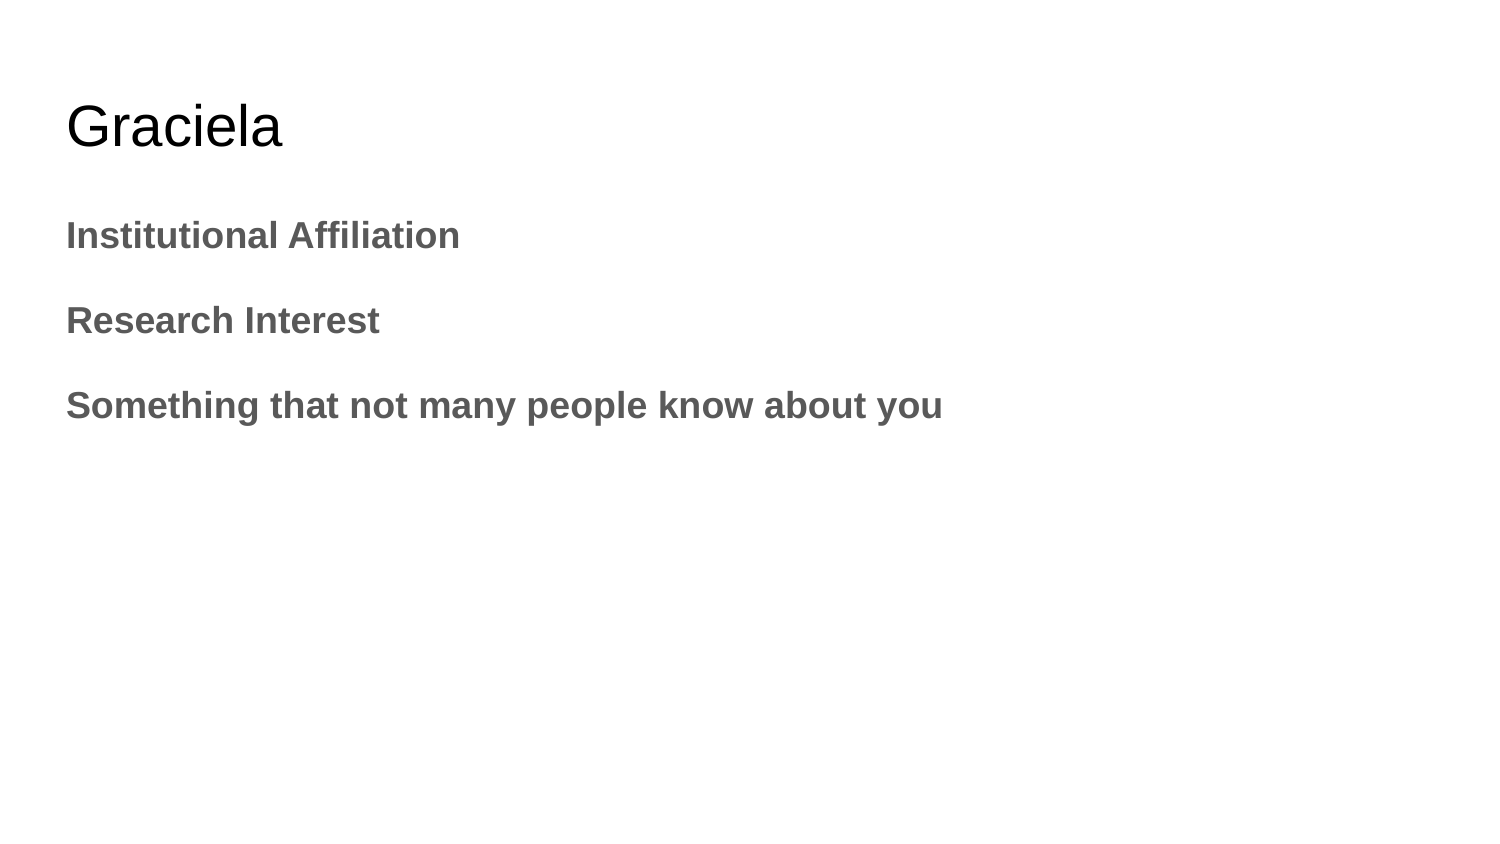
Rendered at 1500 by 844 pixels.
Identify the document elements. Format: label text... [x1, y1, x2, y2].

list Institutional Affiliation Research Interest Something that not many people know about you [51, 189, 1449, 750]
title Graciela [51, 72, 1449, 167]
